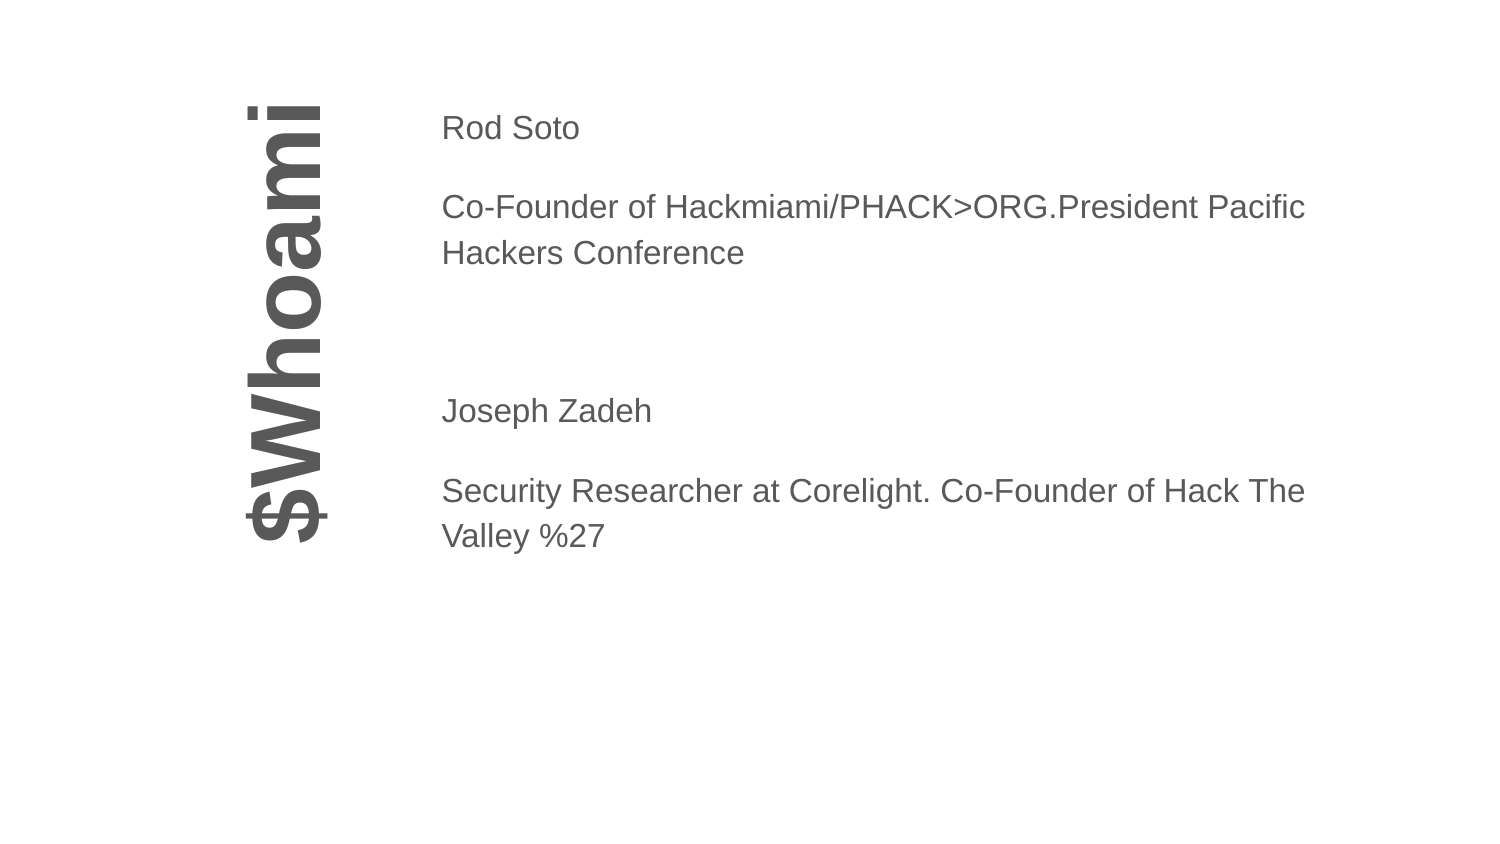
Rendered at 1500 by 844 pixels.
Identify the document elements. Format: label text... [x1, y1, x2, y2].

title $Whoami [108, 85, 356, 752]
list Rod Soto Co-Founder of Hackmiami/PHACK>ORG.President Pacific Hackers Conference Joseph Zadeh Security Researcher at Corelight. Co-Founder of Hack The Valley %27 [426, 85, 1397, 752]
